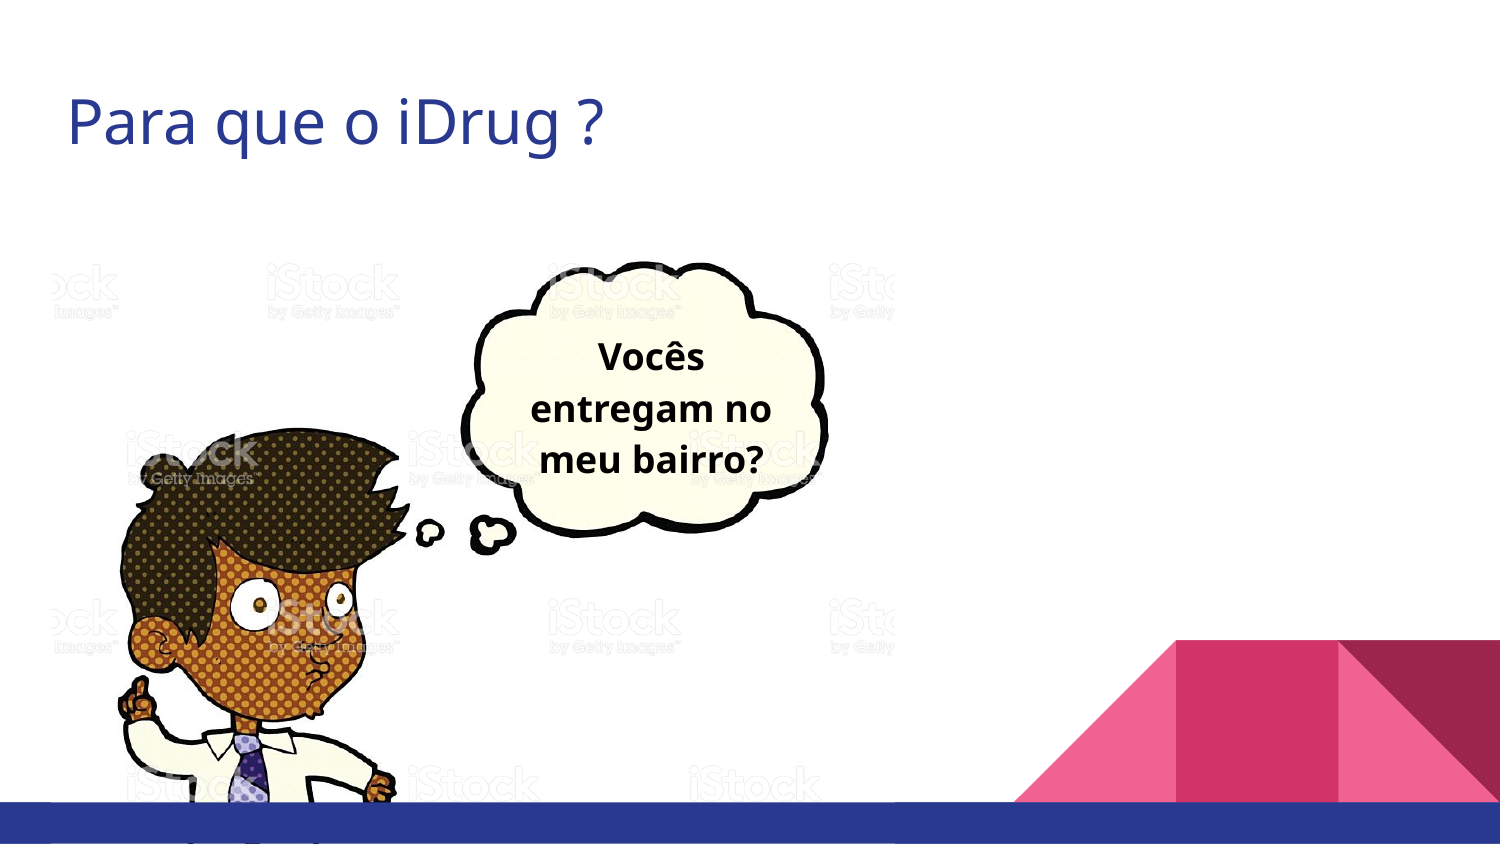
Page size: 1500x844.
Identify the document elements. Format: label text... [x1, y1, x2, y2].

title Para que o iDrug ? [51, 67, 1449, 167]
picture [50, 201, 895, 640]
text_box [0, 640, 1500, 844]
